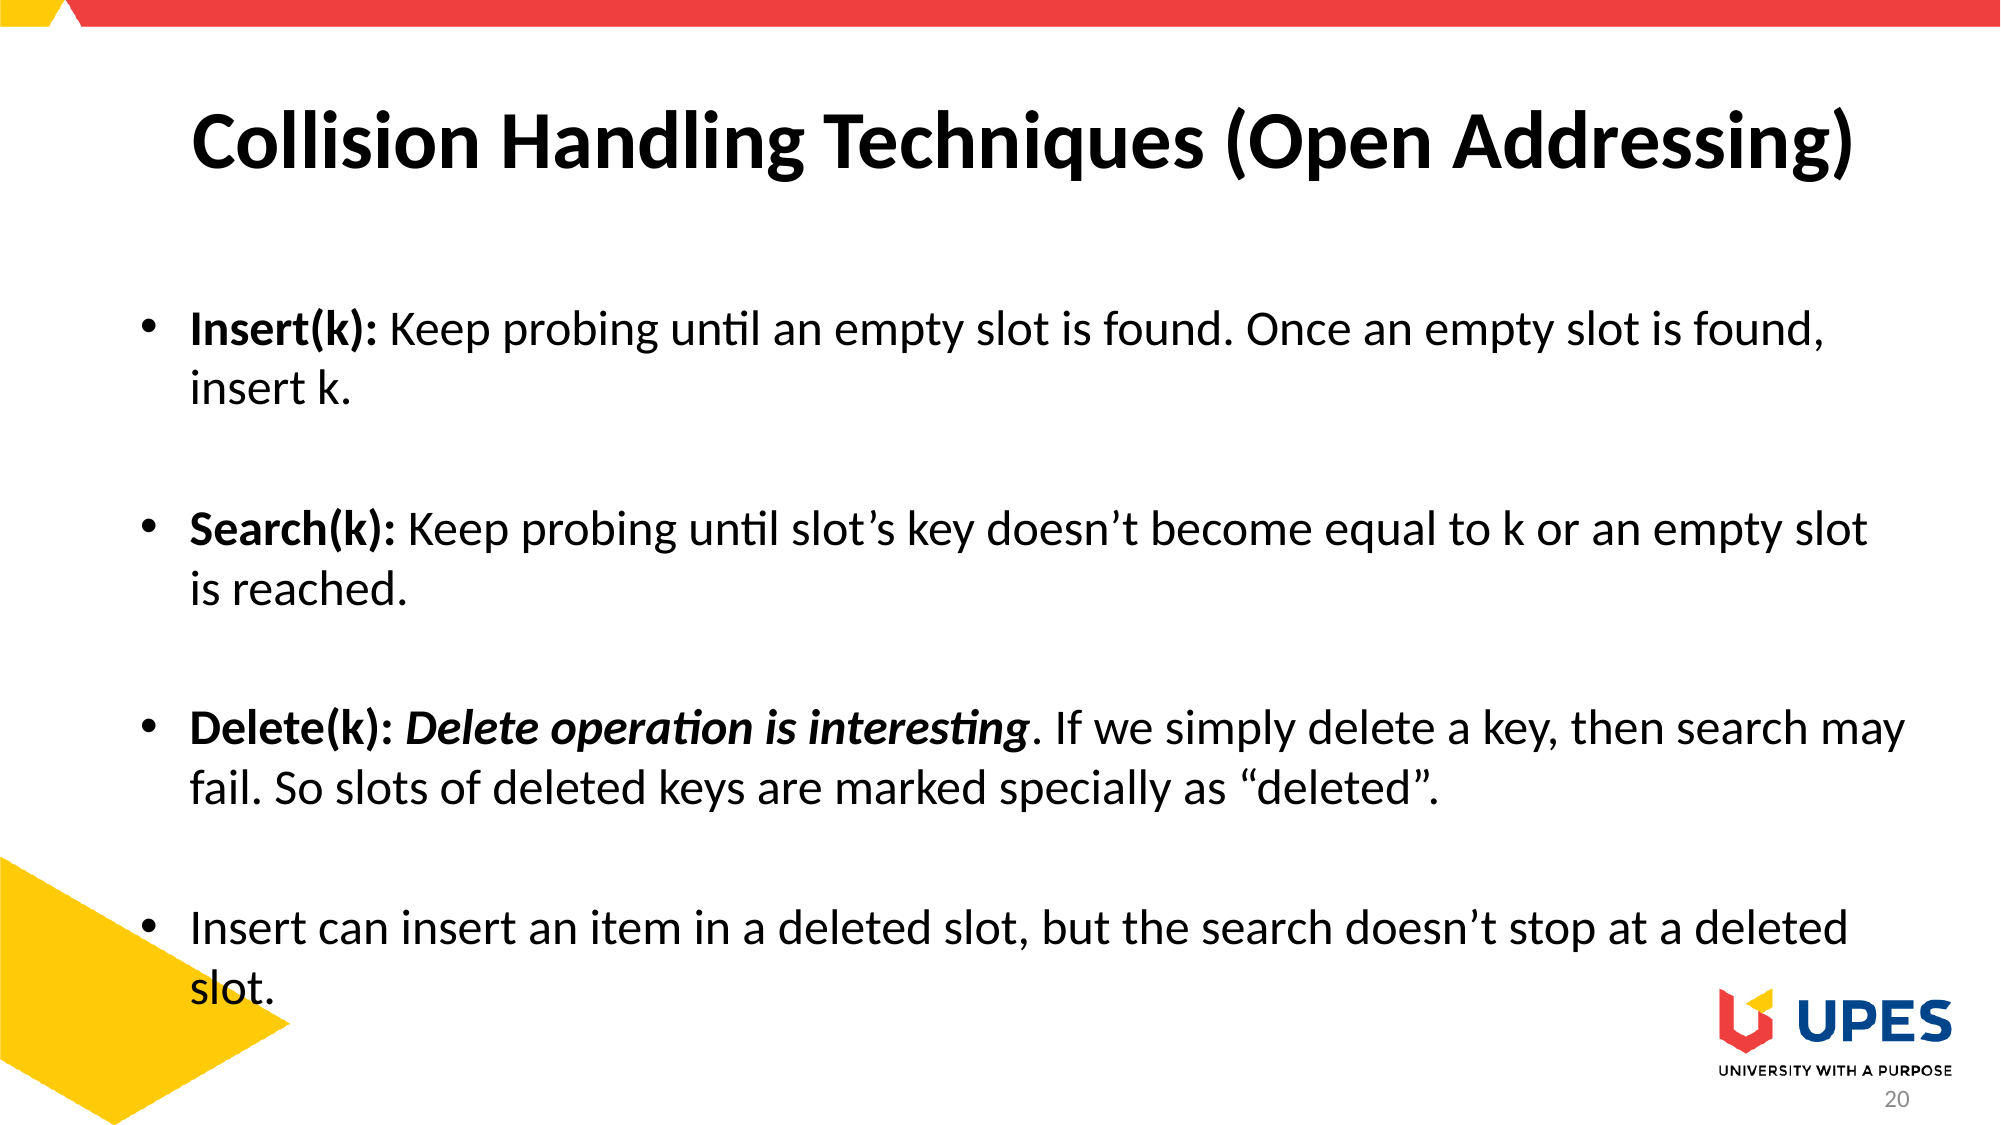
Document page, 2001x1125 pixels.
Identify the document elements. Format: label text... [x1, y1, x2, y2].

title Collision Handling Techniques (Open Addressing) [125, 38, 1925, 233]
picture [0, 0, 2001, 1125]
list Insert(k): Keep probing until an empty slot is found. Once an empty slot is found, insert k. Search(k): Keep probing until slot’s key doesn’t become equal to k or an empty slot is reached. Delete(k): Delete operation is interesting. If we simply delete a key, then search may fail. So slots of deleted keys are marked specially as “deleted”. Insert can insert an item in a deleted slot, but the search doesn’t stop at a deleted slot. [125, 287, 1925, 1030]
